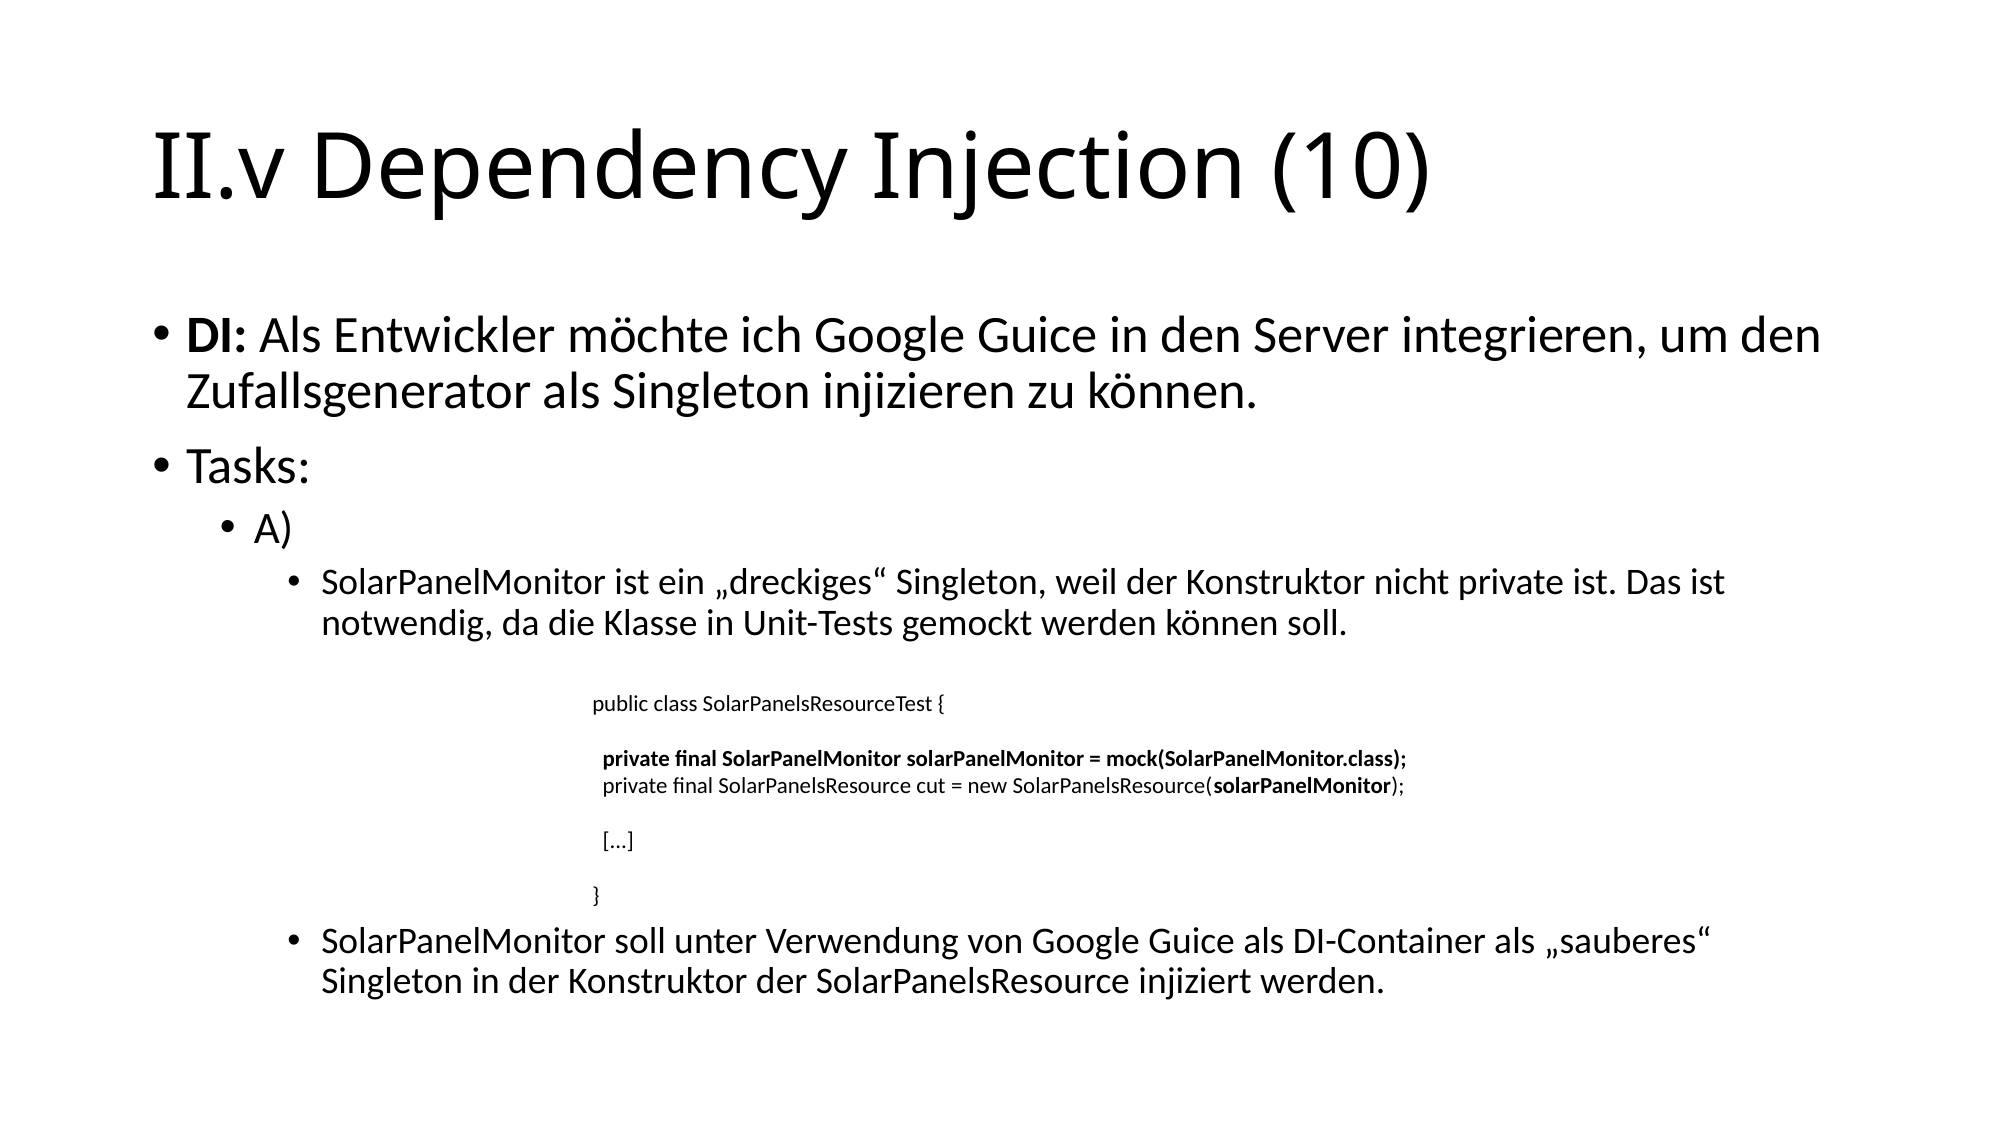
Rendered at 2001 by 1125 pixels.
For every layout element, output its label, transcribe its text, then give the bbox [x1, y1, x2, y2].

text_box public class SolarPanelsResourceTest { private final SolarPanelMonitor solarPanelMonitor = mock(SolarPanelMonitor.class); private final SolarPanelsResource cut = new SolarPanelsResource(solarPanelMonitor); [...] } [577, 681, 1423, 916]
title II.v Dependency Injection (10) [137, 59, 1863, 278]
list DI: Als Entwickler möchte ich Google Guice in den Server integrieren, um den Zufallsgenerator als Singleton injizieren zu können. Tasks: A) SolarPanelMonitor ist ein „dreckiges“ Singleton, weil der Konstruktor nicht private ist. Das ist notwendig, da die Klasse in Unit-Tests gemockt werden können soll. SolarPanelMonitor soll unter Verwendung von Google Guice als DI-Container als „sauberes“ Singleton in der Konstruktor der SolarPanelsResource injiziert werden. [137, 299, 1863, 1014]
